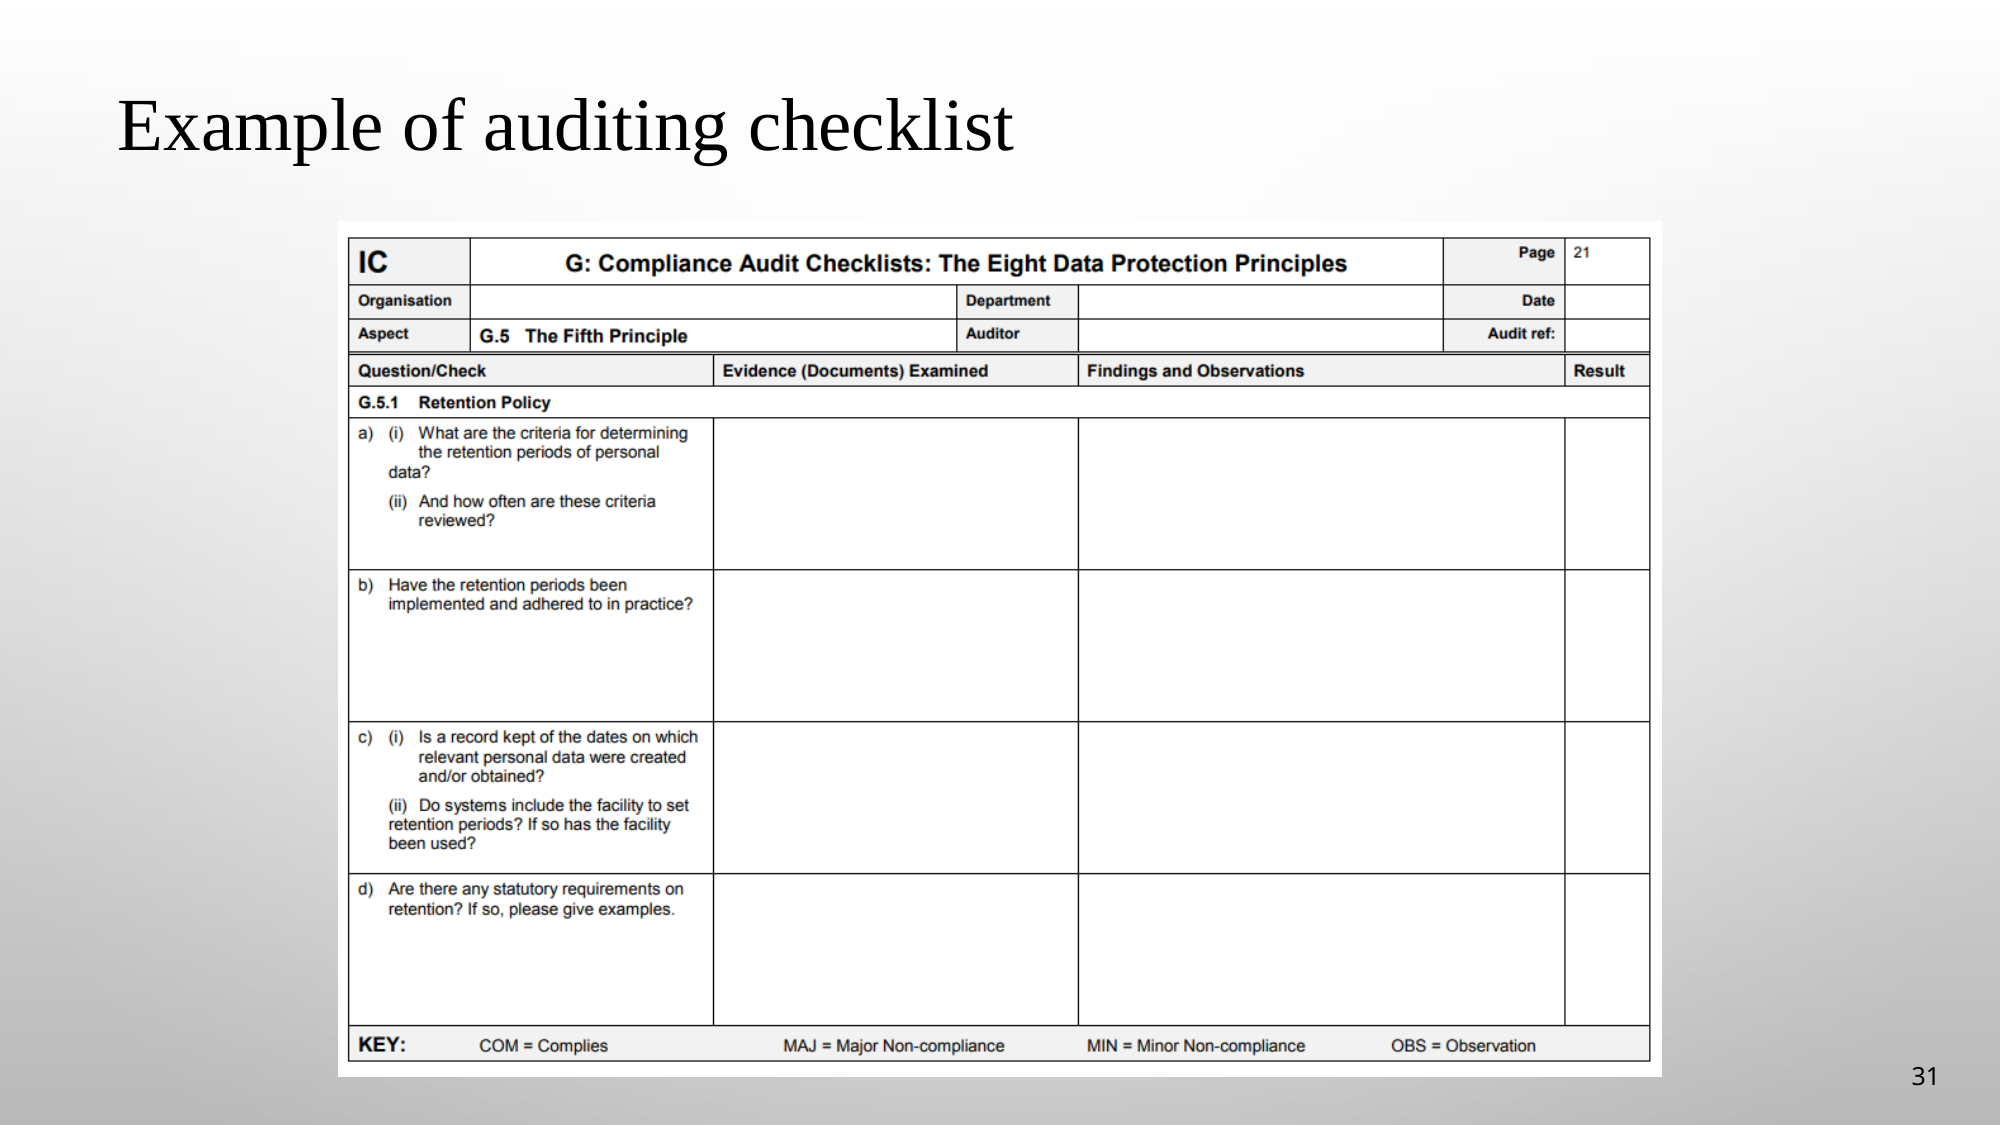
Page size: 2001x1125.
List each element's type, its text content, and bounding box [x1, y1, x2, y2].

title Example of auditing checklist [102, 43, 1956, 210]
picture [0, 0, 2000, 1125]
slide_number 31 [1724, 1047, 1956, 1107]
